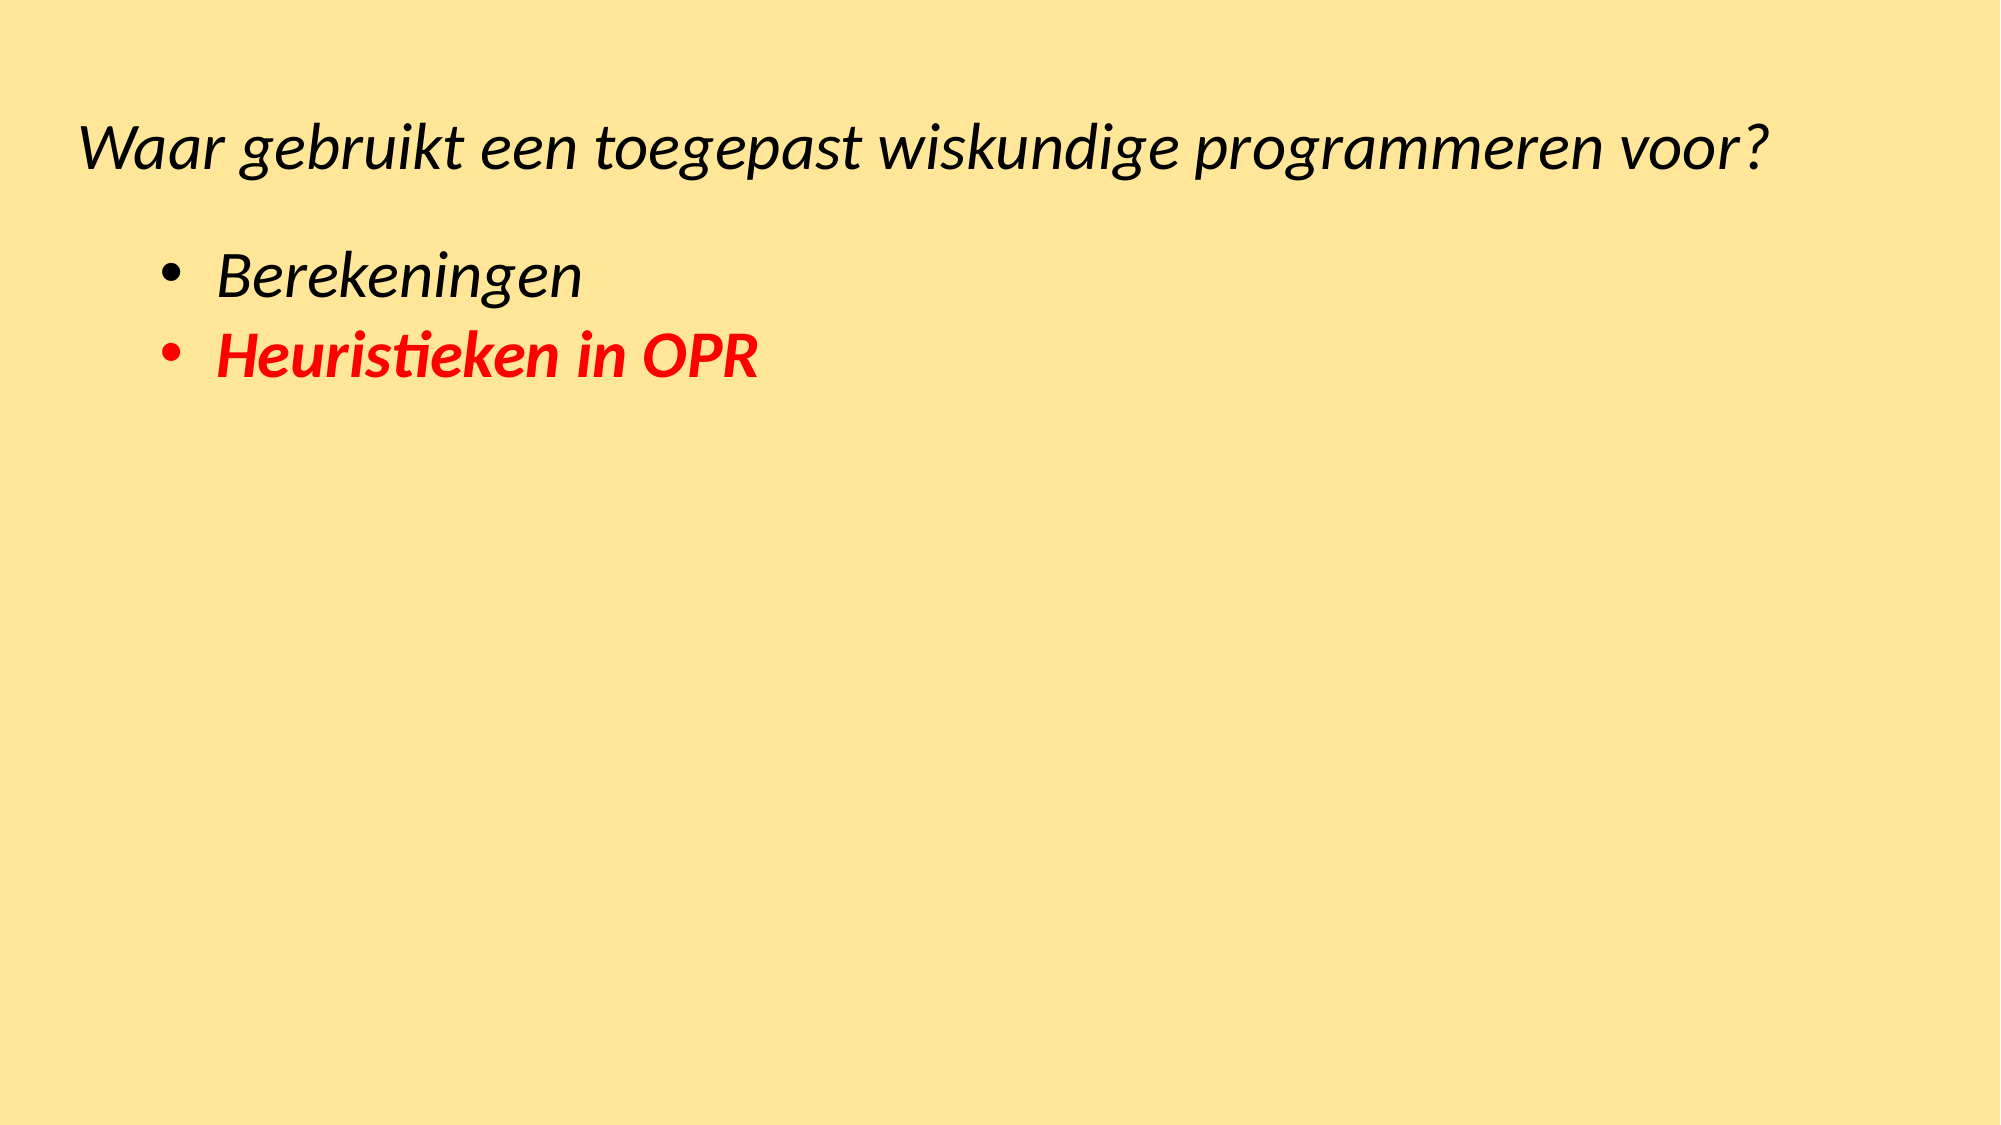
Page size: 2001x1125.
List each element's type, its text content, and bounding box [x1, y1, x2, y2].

text_box Waar gebruikt een toegepast wiskundige programmeren voor? [62, 95, 1946, 191]
text_box Berekeningen Heuristieken in OPR [144, 223, 1966, 399]
